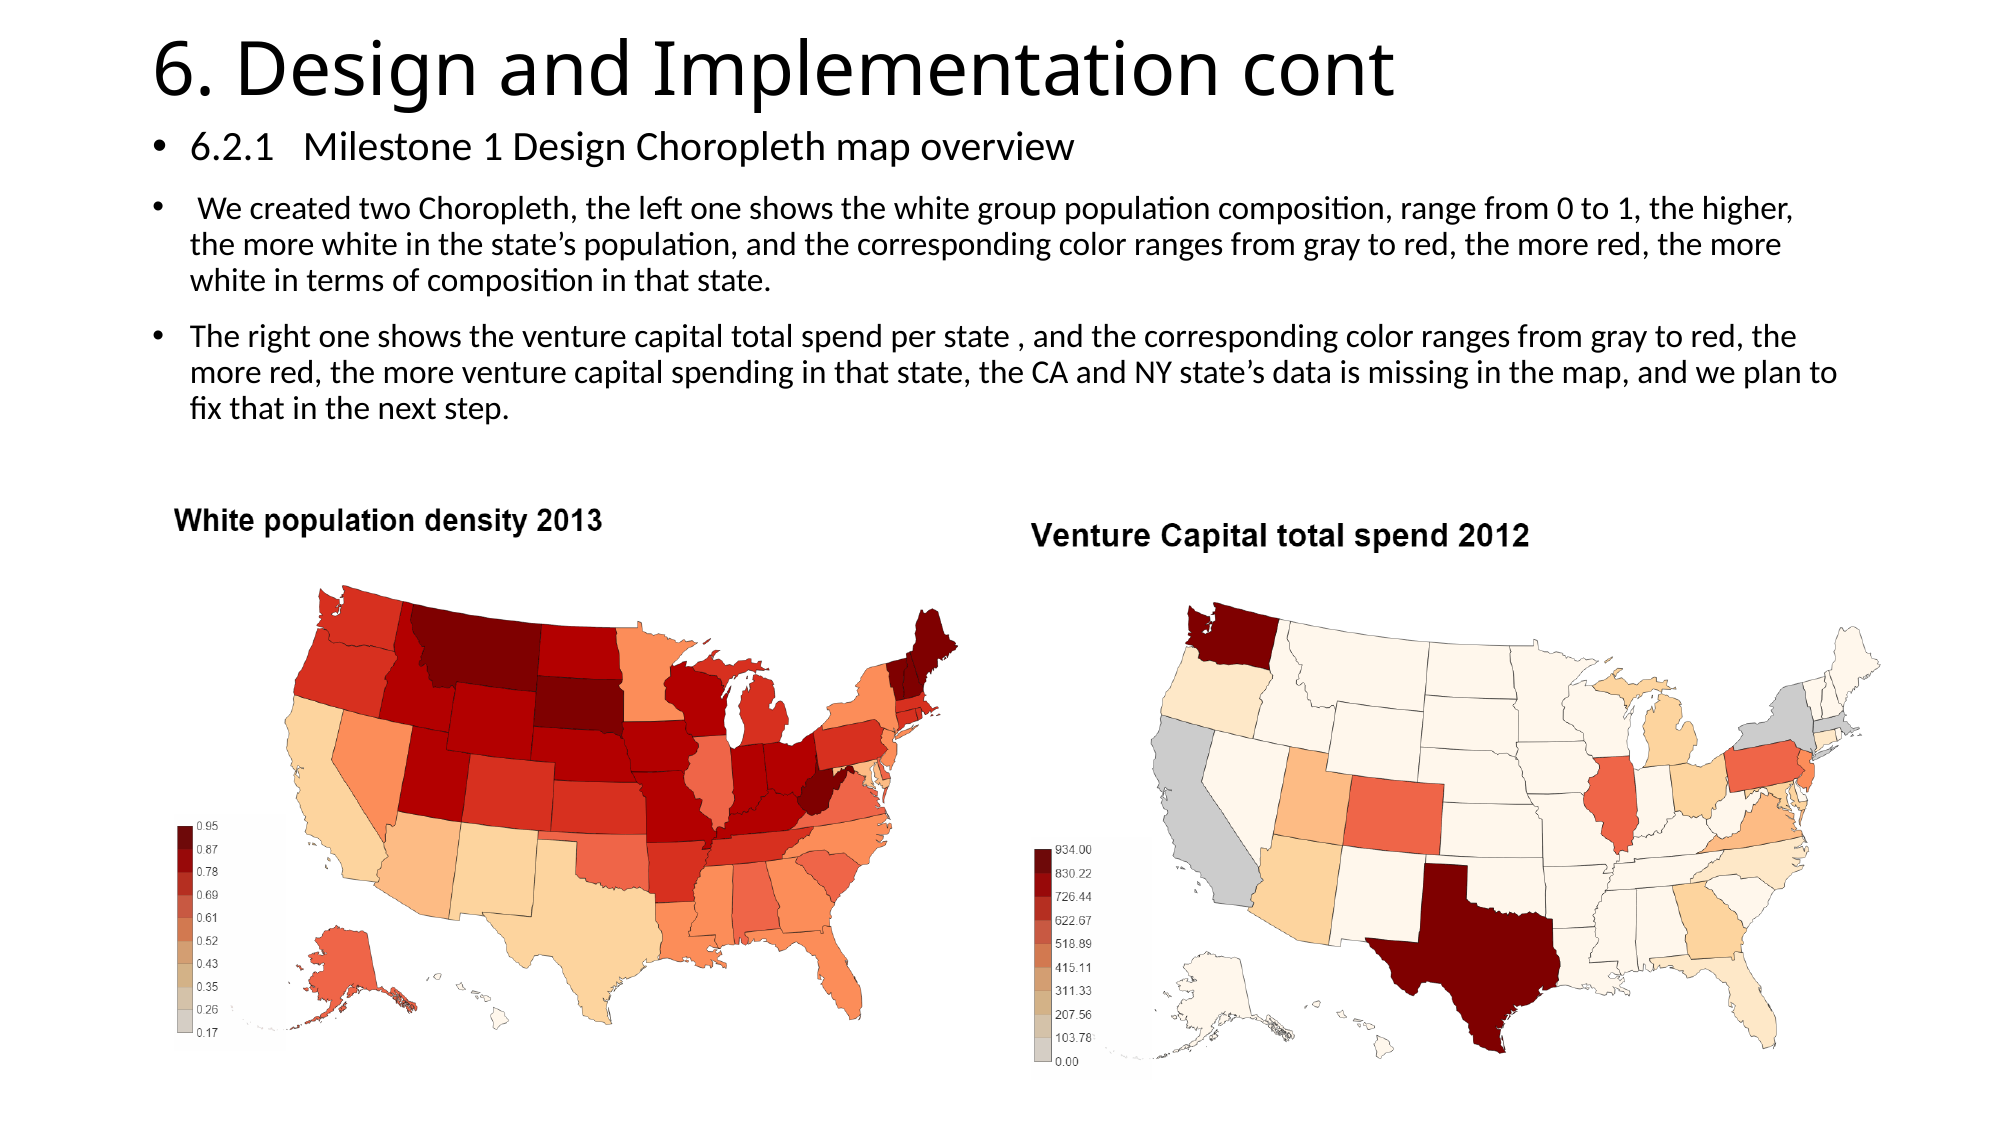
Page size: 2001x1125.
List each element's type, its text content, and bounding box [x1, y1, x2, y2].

list 6.2.1 Milestone 1 Design Choropleth map overview We created two Choropleth, the left one shows the white group population composition, range from 0 to 1, the higher, the more white in the state’s population, and the corresponding color ranges from gray to red, the more red, the more white in terms of composition in that state. The right one shows the venture capital total spend per state , and the corresponding color ranges from gray to red, the more red, the more venture capital spending in that state, the CA and NY state’s data is missing in the map, and we plan to fix that in the next step. [137, 117, 1863, 969]
picture [137, 495, 967, 1086]
picture [999, 511, 1892, 1097]
title 6. Design and Implementation cont [137, 0, 1863, 117]
